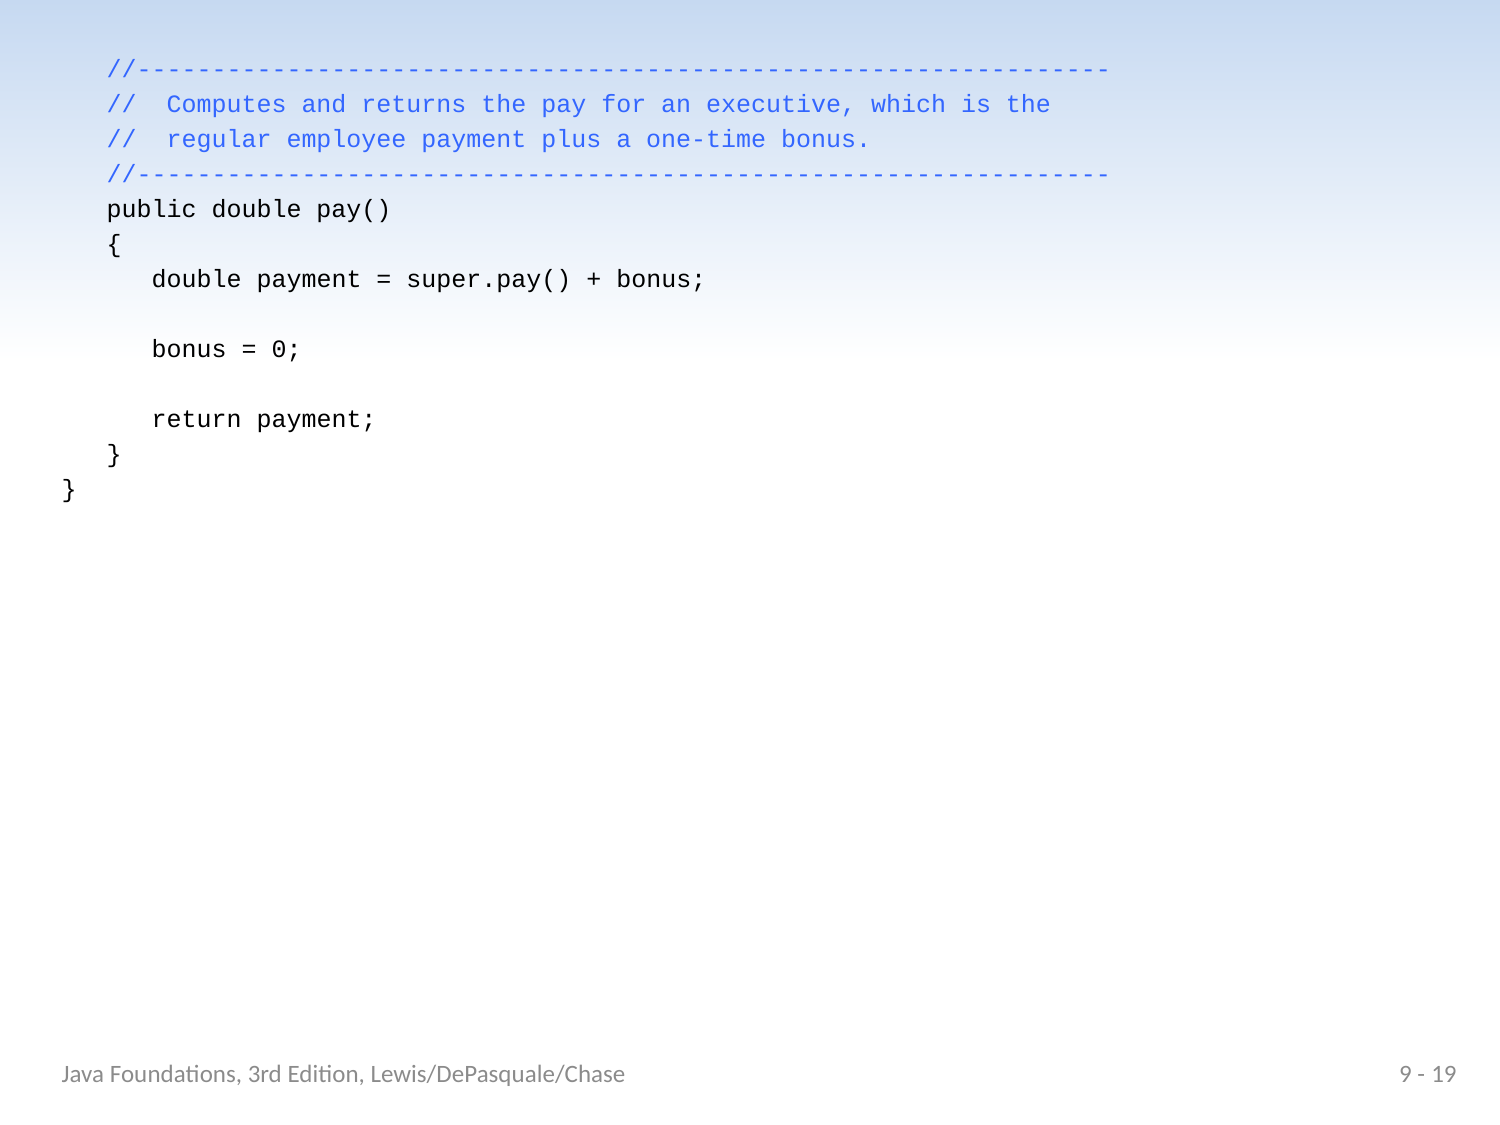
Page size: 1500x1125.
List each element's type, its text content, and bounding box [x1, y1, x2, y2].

footer Java Foundations, 3rd Edition, Lewis/DePasquale/Chase [46, 1042, 1122, 1103]
slide_number 9 - 19 [1122, 1042, 1472, 1103]
list //----------------------------------------------------------------- // Computes and returns the pay for an executive, which is the // regular employee payment plus a one-time bonus. //----------------------------------------------------------------- public double pay() { double payment = super.pay() + bonus; bonus = 0; return payment; } } [46, 45, 1473, 1043]
